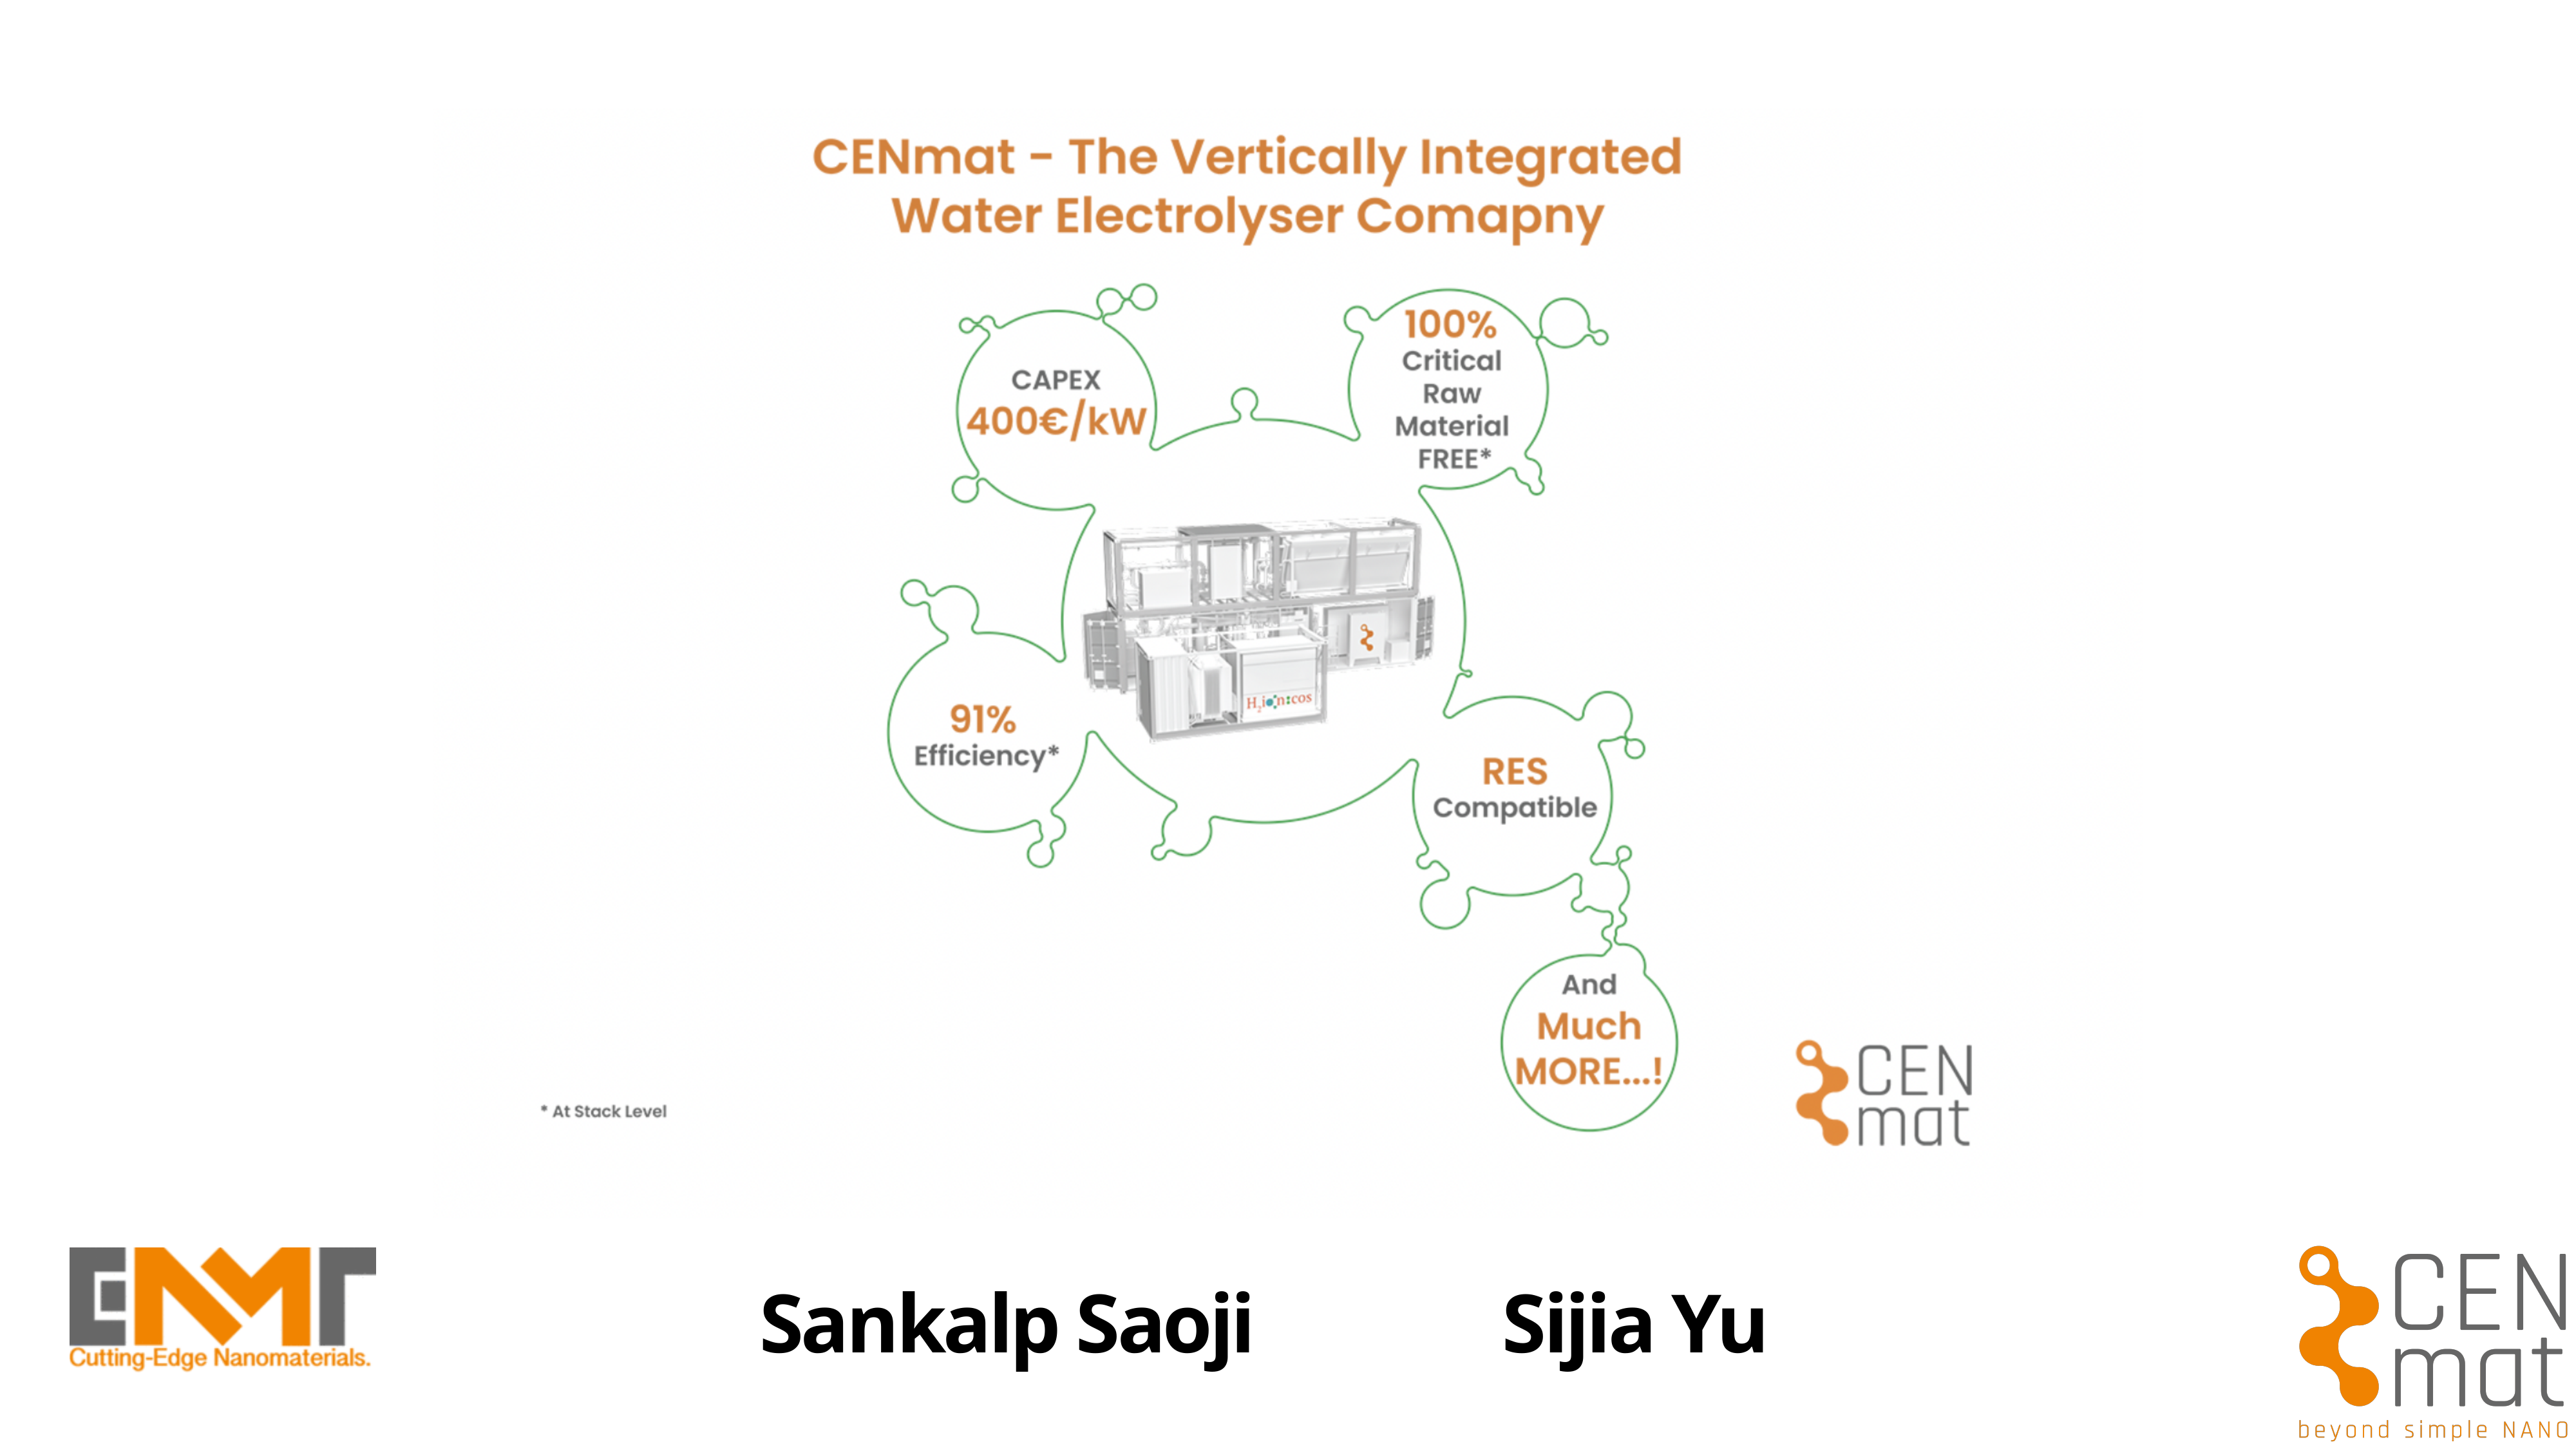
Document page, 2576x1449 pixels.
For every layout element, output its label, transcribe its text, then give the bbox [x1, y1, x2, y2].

picture [2291, 1242, 2576, 1446]
text_box Sankalp Saoji Sijia Yu [754, 882, 2576, 1374]
picture [433, 108, 2143, 1220]
picture [69, 1247, 376, 1374]
